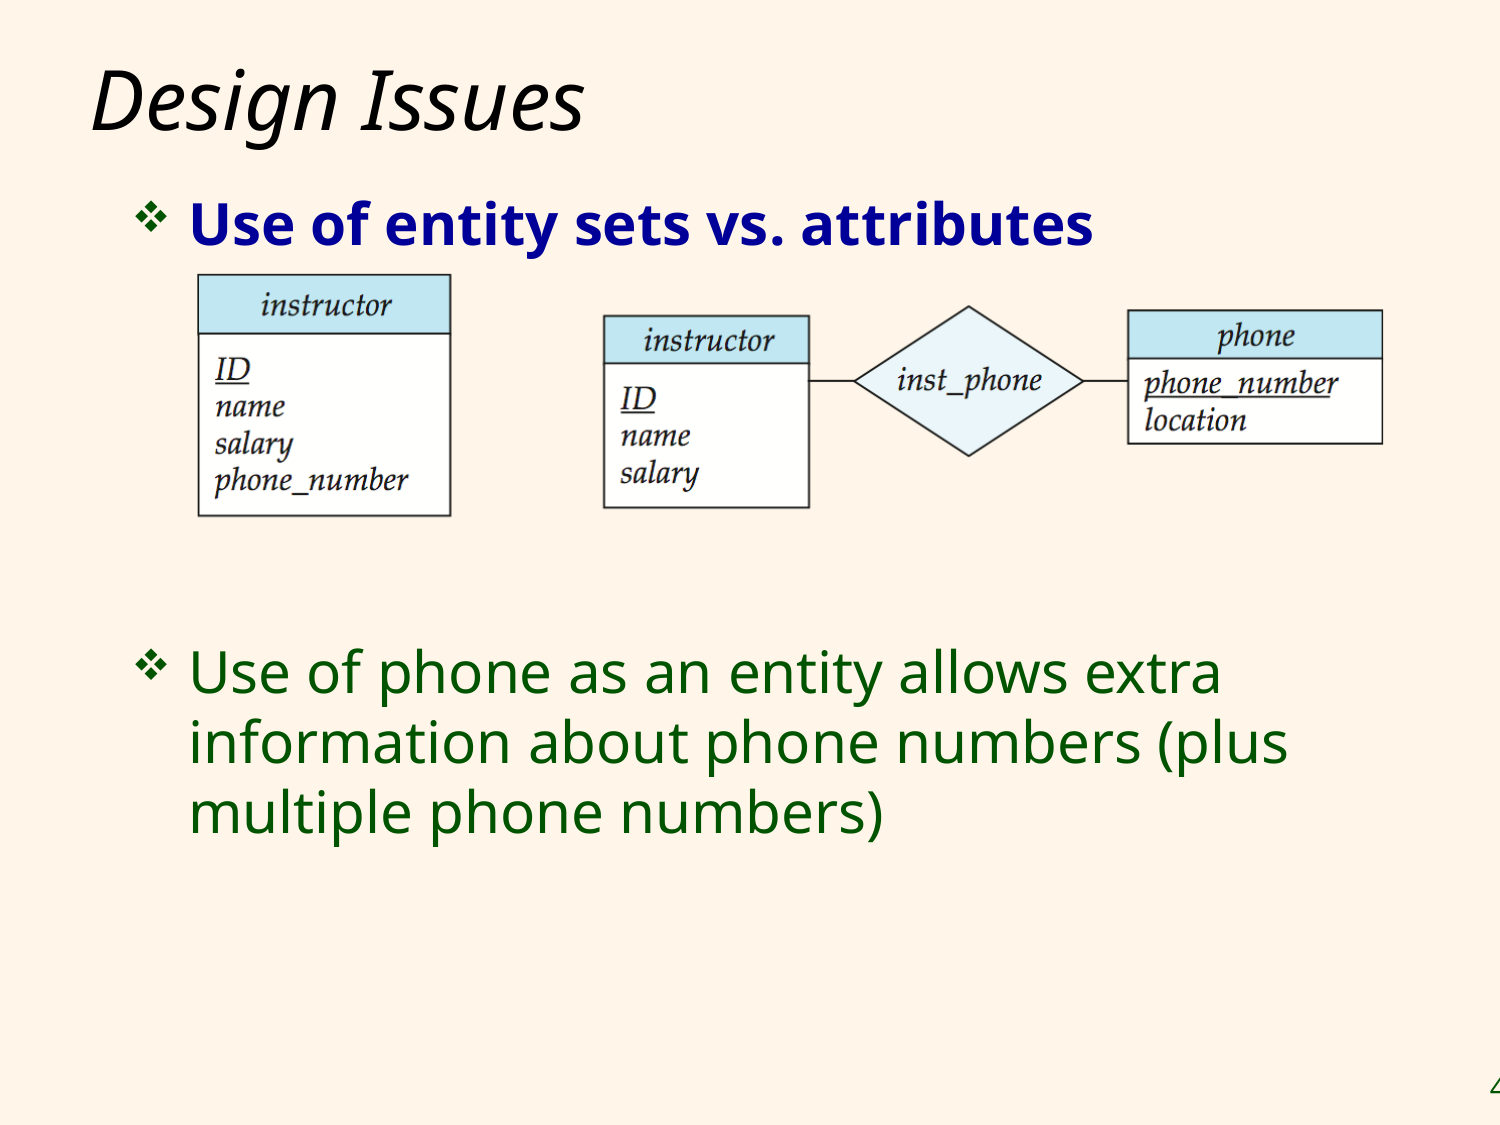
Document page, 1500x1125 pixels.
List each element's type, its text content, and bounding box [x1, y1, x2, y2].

list Use of entity sets vs. attributes Use of phone as an entity allows extra information about phone numbers (plus multiple phone numbers) [116, 179, 1416, 1063]
title Design Issues [75, 45, 1425, 150]
picture [197, 271, 1384, 531]
